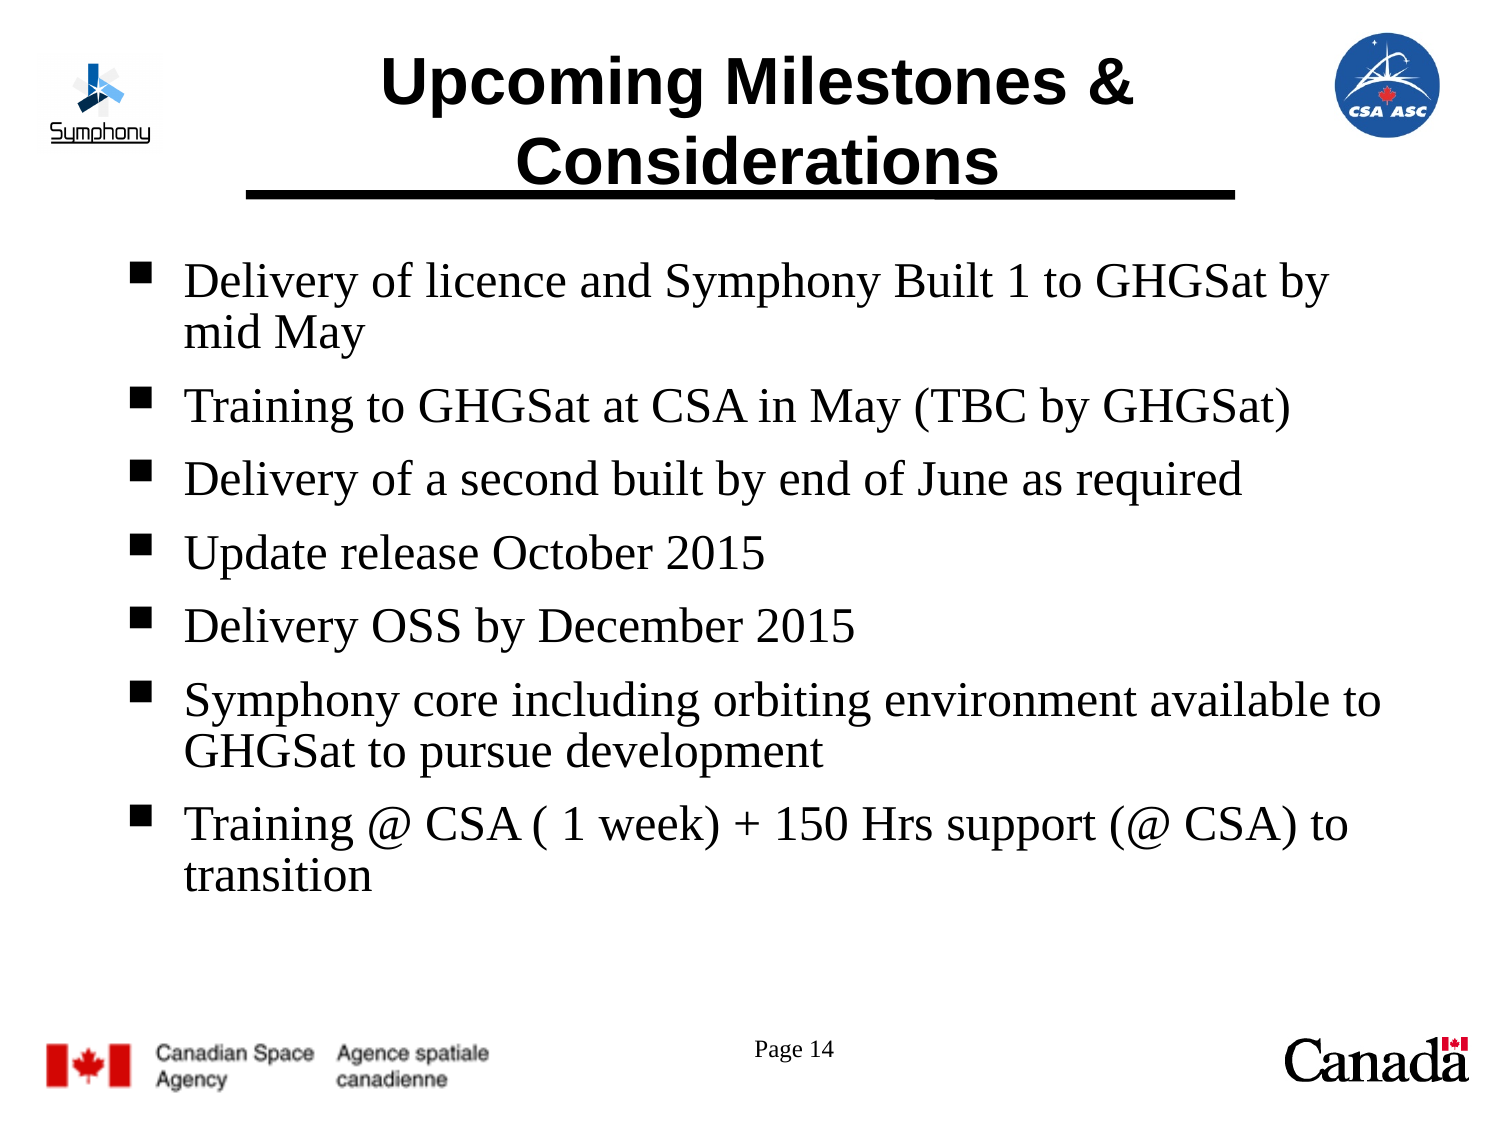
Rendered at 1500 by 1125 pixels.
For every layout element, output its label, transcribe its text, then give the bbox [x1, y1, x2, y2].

list Delivery of licence and Symphony Built 1 to GHGSat by mid May Training to GHGSat at CSA in May (TBC by GHGSat) Delivery of a second built by end of June as required Update release October 2015 Delivery OSS by December 2015 Symphony core including orbiting environment available to GHGSat to pursue development Training @ CSA ( 1 week) + 150 Hrs support (@ CSA) to transition [111, 249, 1399, 982]
picture [37, 1024, 513, 1105]
picture [1279, 1037, 1475, 1082]
picture [1334, 32, 1440, 138]
picture [37, 53, 163, 154]
title Upcoming Milestones & Considerations [261, 49, 1255, 186]
